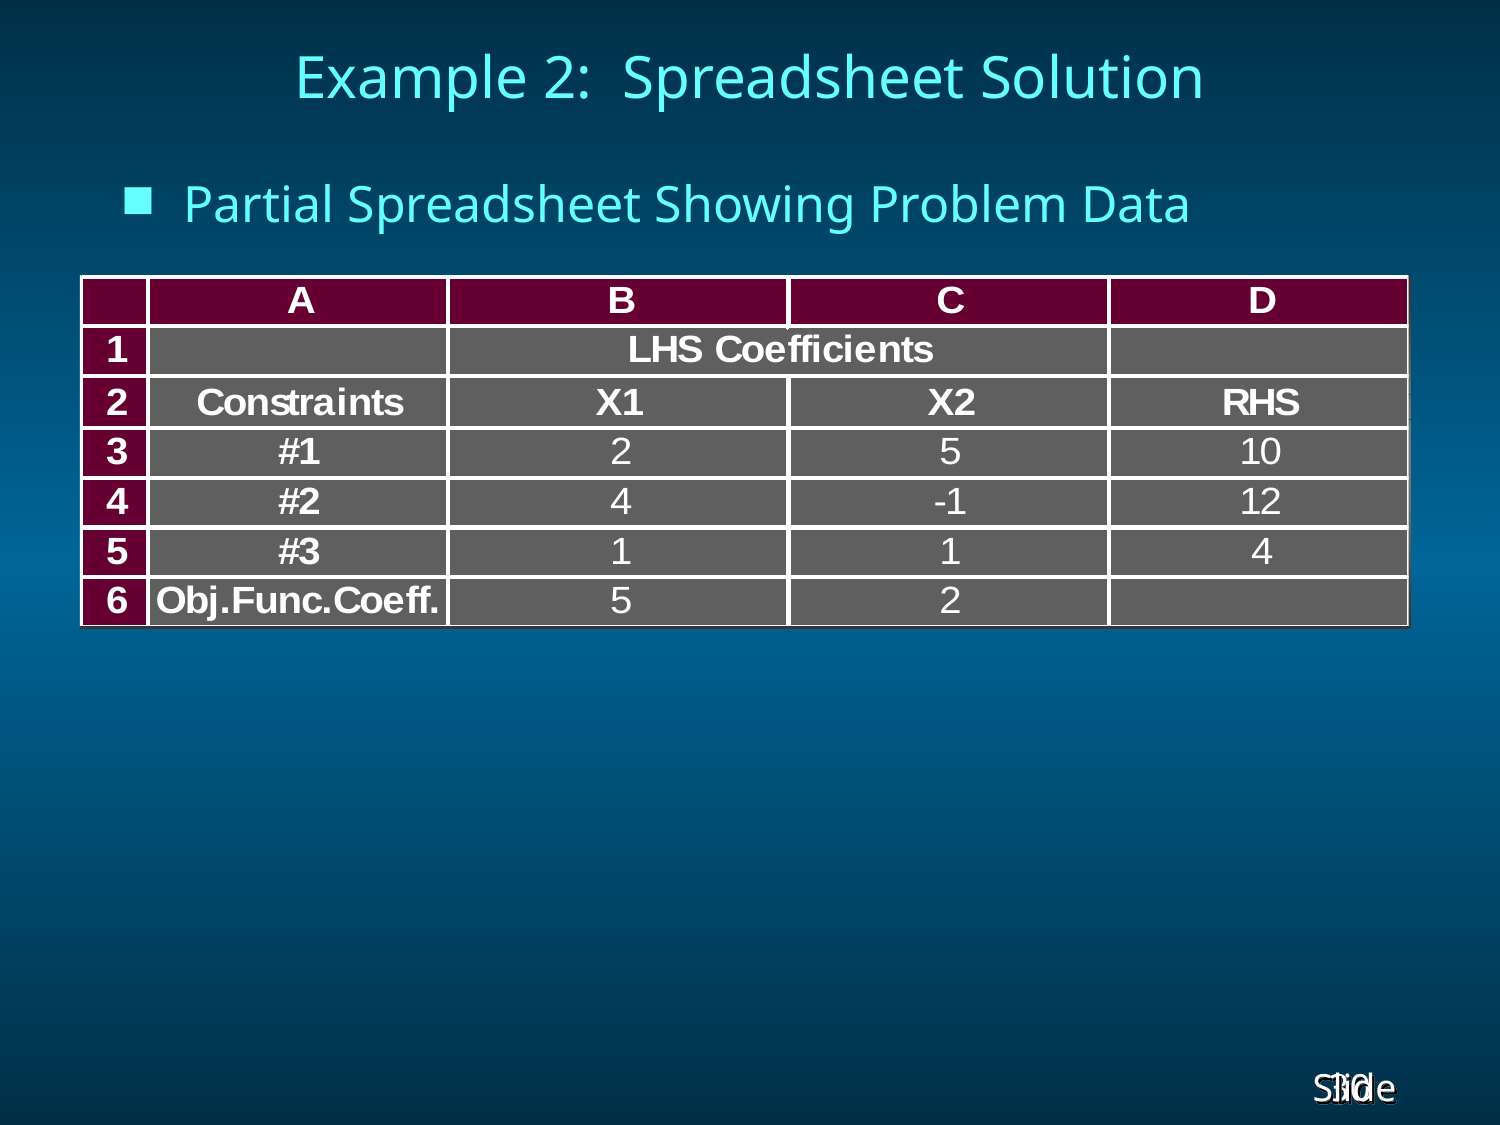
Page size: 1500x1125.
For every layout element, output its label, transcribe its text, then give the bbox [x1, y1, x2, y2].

list Partial Spreadsheet Showing Problem Data [112, 165, 1429, 993]
picture [80, 276, 1410, 628]
title Example 2: Spreadsheet Solution [112, 8, 1388, 143]
